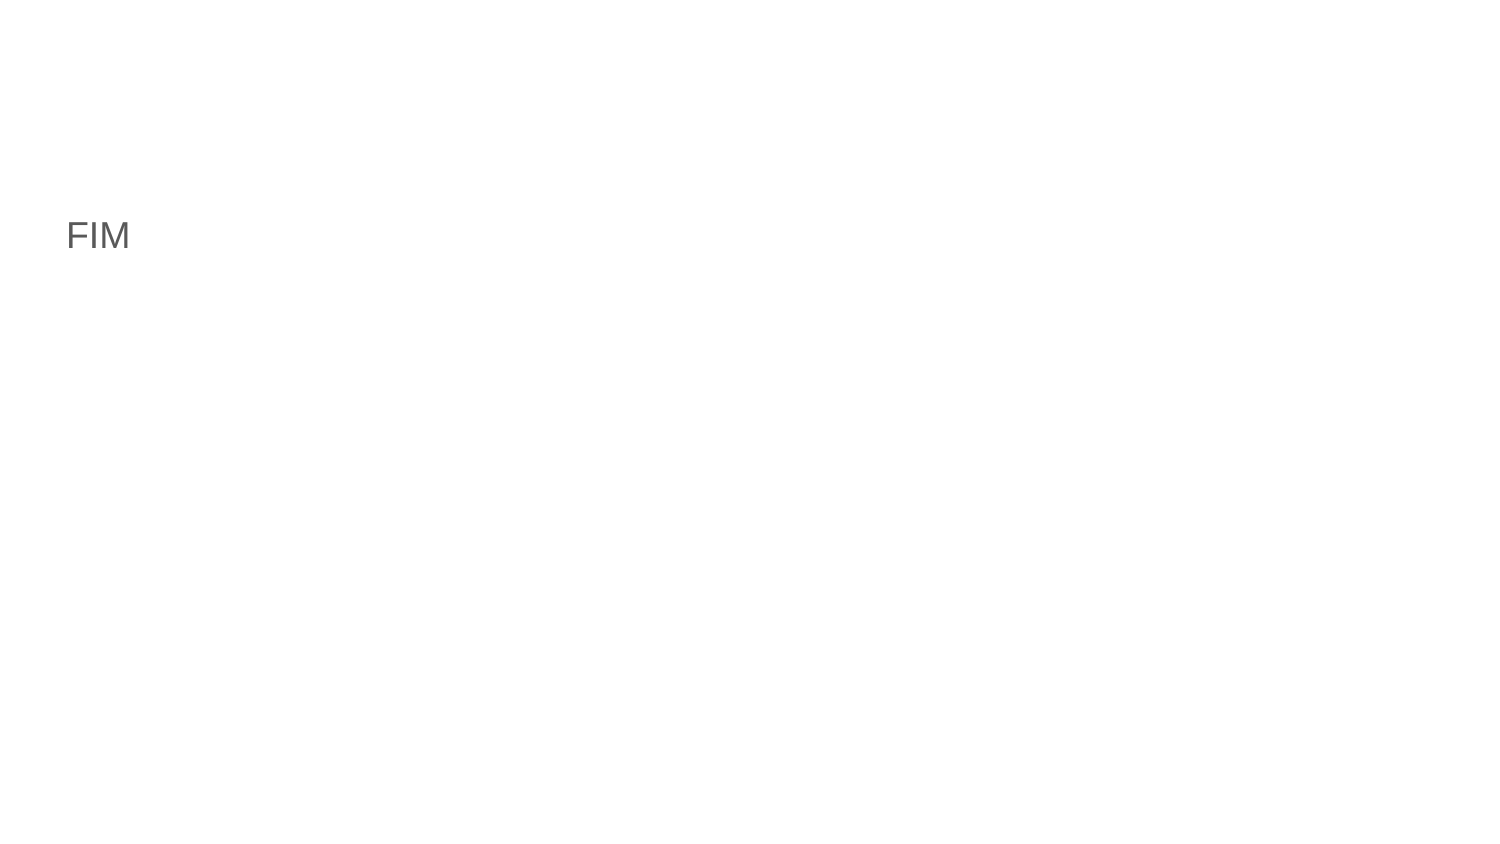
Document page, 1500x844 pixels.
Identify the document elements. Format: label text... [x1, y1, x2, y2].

list FIM [51, 189, 1449, 750]
